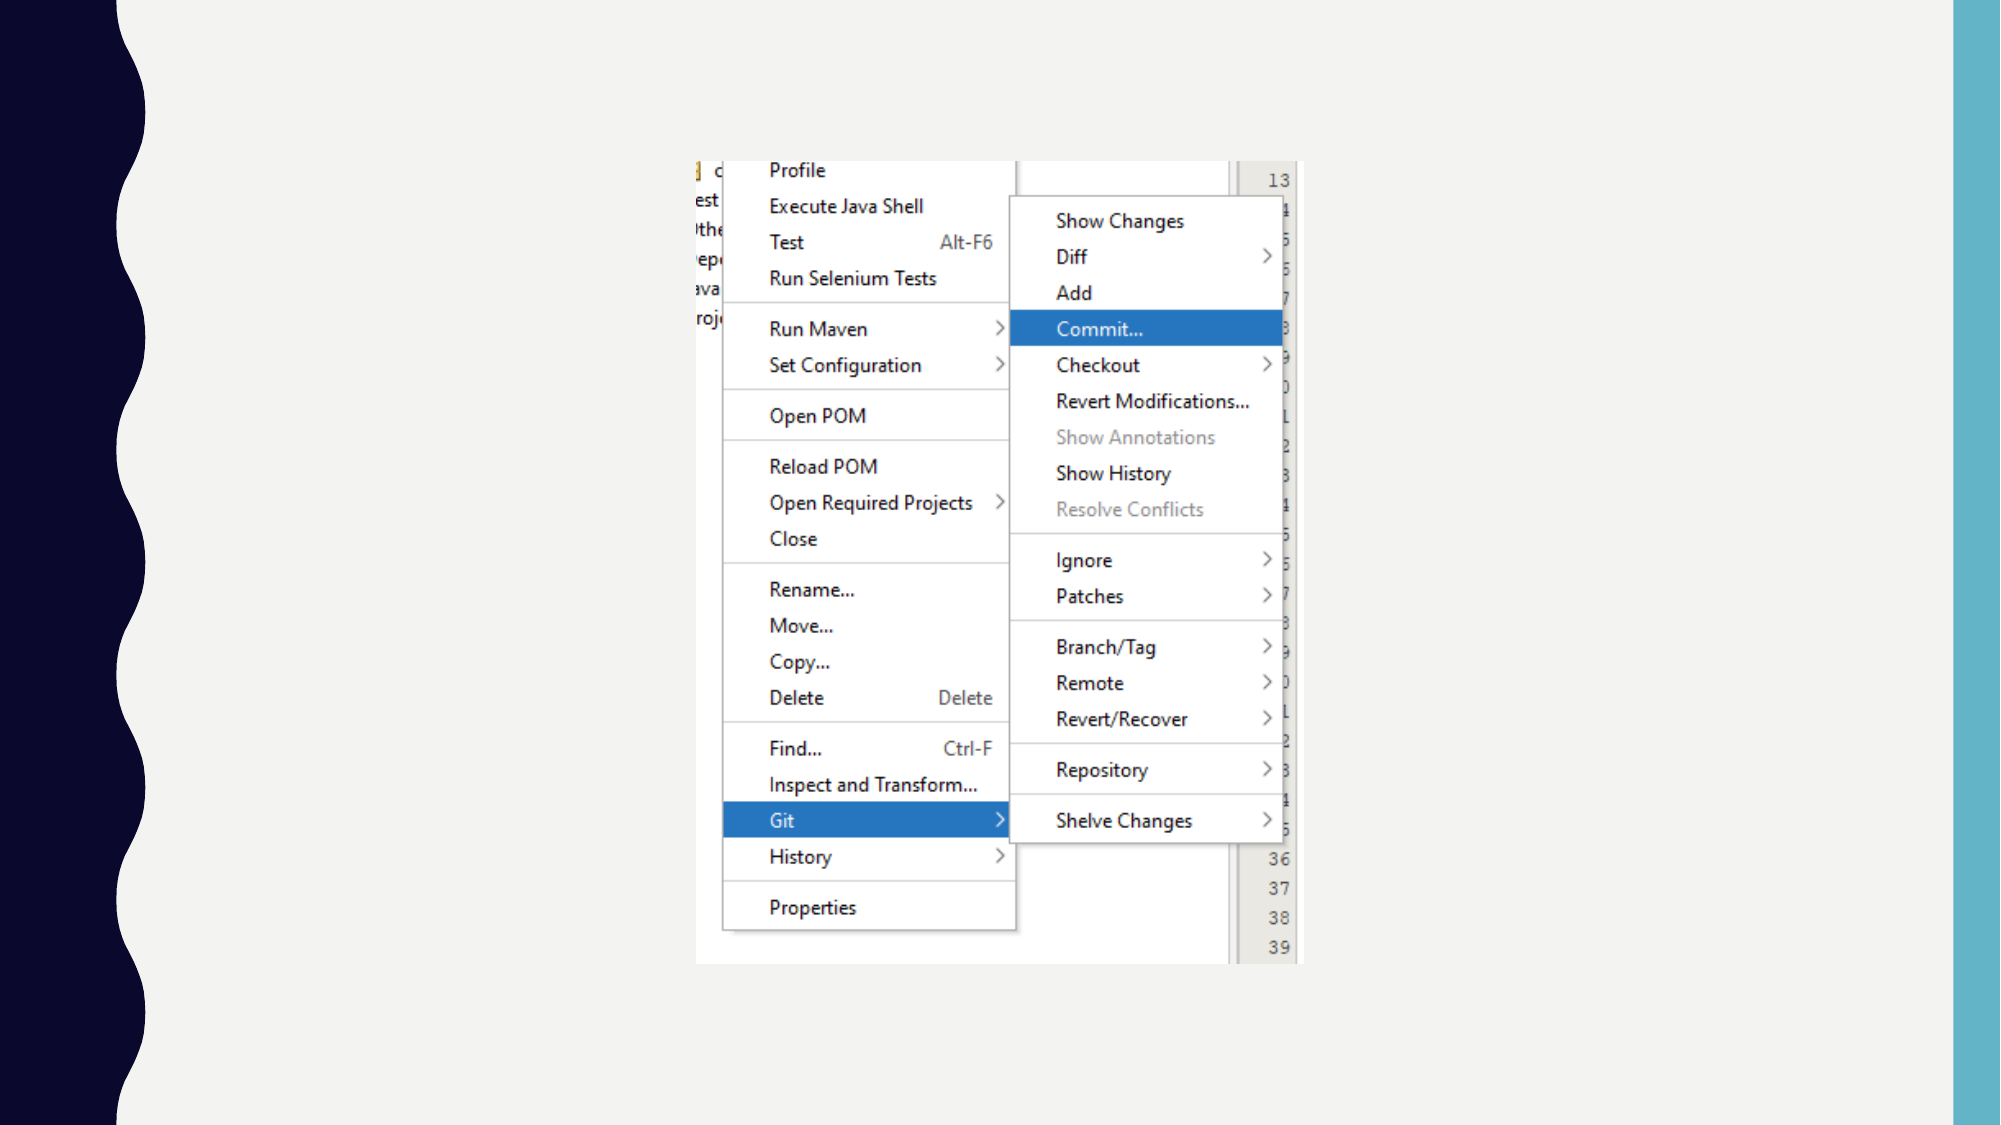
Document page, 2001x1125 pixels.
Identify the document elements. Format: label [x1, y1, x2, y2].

list [696, 161, 1304, 964]
